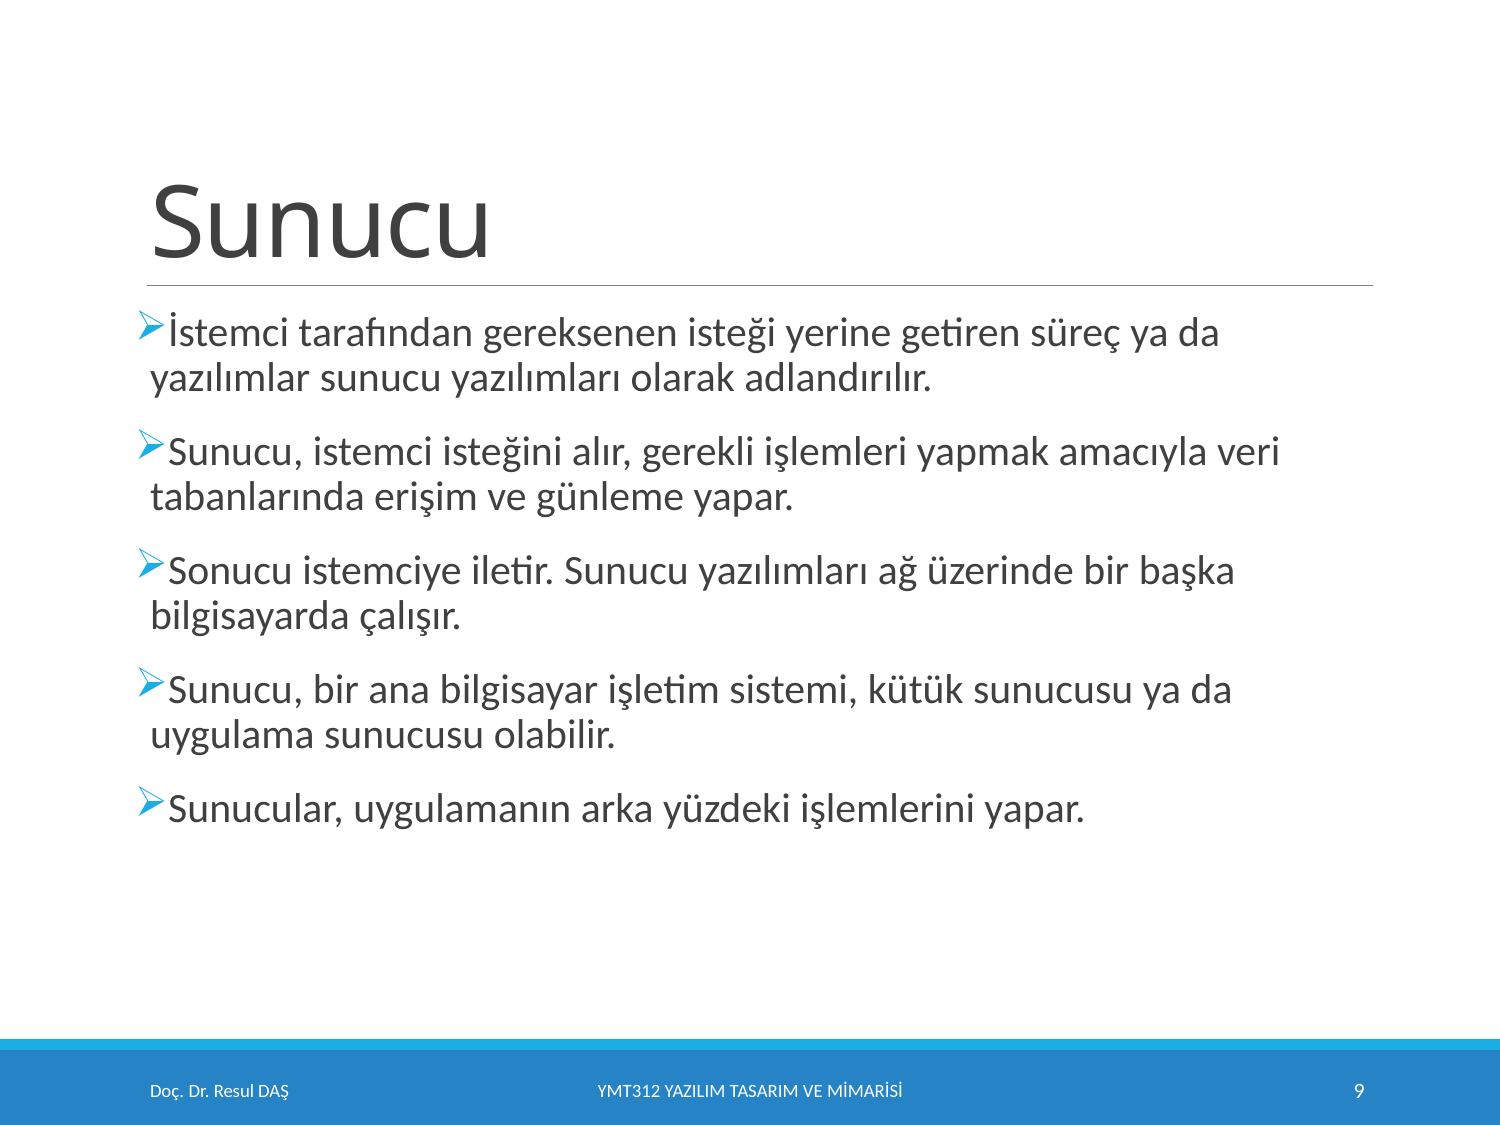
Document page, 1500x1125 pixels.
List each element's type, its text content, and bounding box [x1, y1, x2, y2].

slide_number Doç. Dr. Resul DAŞ [135, 1059, 440, 1120]
title Sunucu [135, 47, 1373, 285]
footer YMT312 Yazılım Tasarım ve Mimarisi [453, 1059, 1047, 1120]
slide_number 9 [1218, 1059, 1380, 1120]
list İstemci tarafından gereksenen isteği yerine getiren süreç ya da yazılımlar sunucu yazılımları olarak adlandırılır. Sunucu, istemci isteğini alır, gerekli işlemleri yapmak amacıyla veri tabanlarında erişim ve günleme yapar. Sonucu istemciye iletir. Sunucu yazılımları ağ üzerinde bir başka bilgisayarda çalışır. Sunucu, bir ana bilgisayar işletim sistemi, kütük sunucusu ya da uygulama sunucusu olabilir. Sunucular, uygulamanın arka yüzdeki işlemlerini yapar. [135, 302, 1373, 963]
